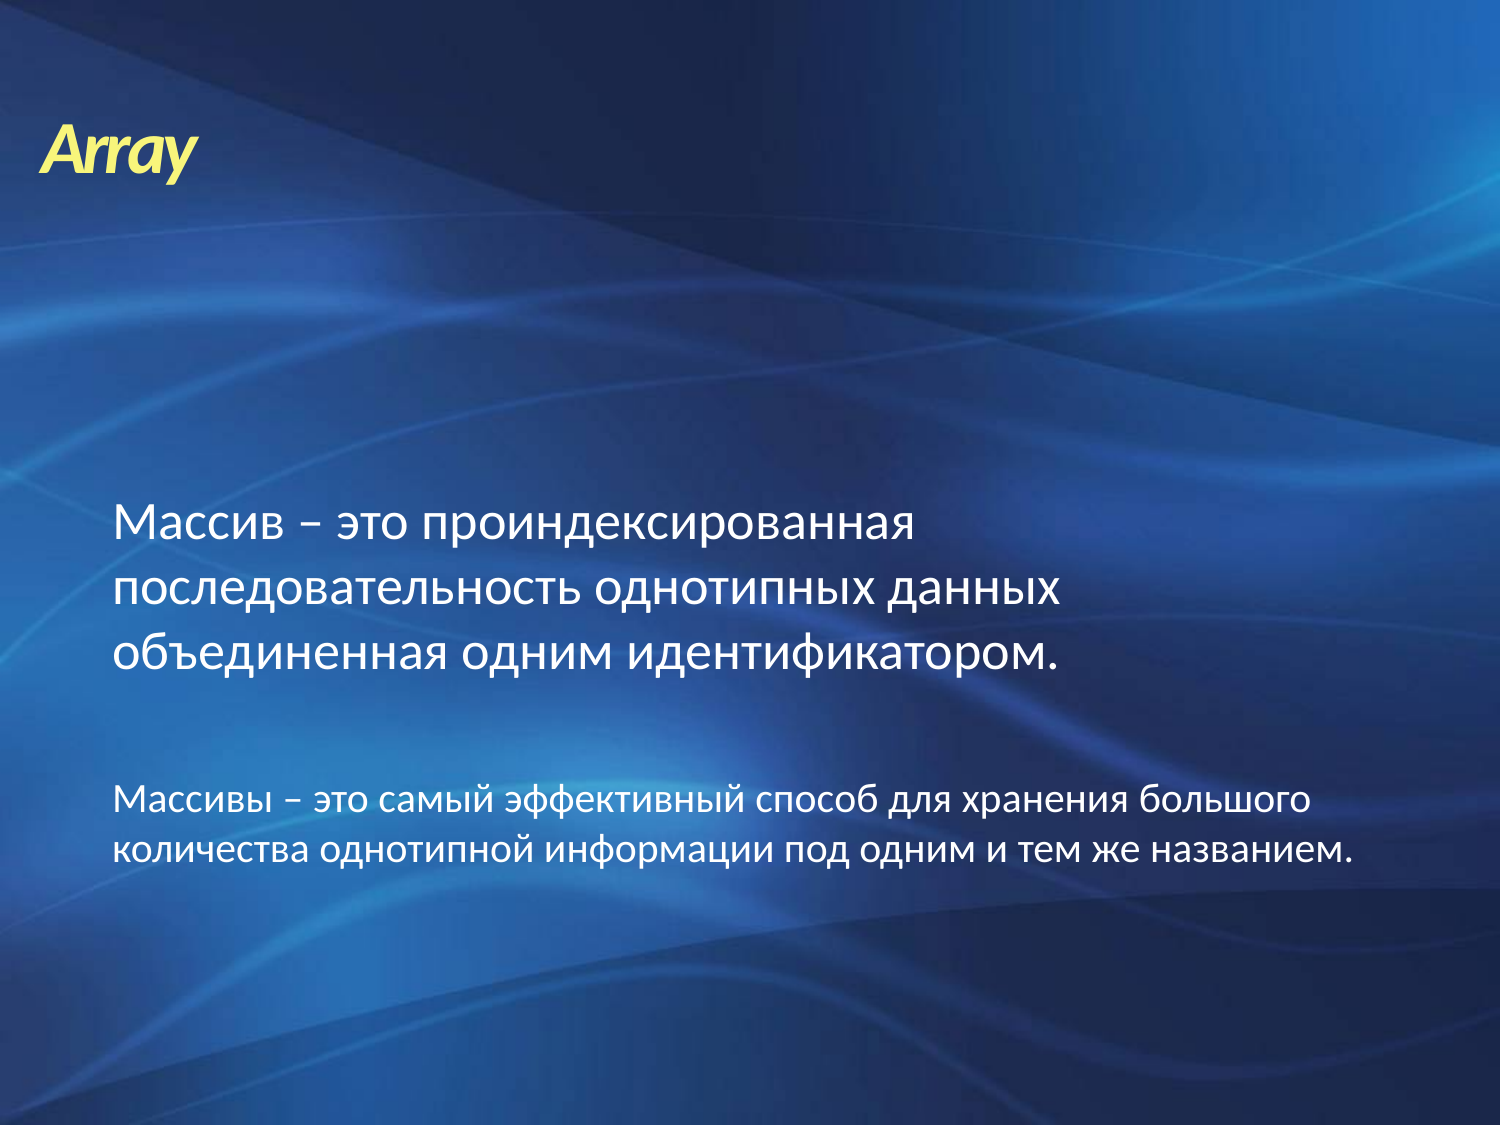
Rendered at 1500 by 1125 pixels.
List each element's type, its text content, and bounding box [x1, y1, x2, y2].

text_box Массив – это проиндексированная последовательность однотипных данных объединенная одним идентификатором. Массивы – это самый эффективный способ для хранения большого количества однотипной информации под одним и тем же названием. [100, 473, 1400, 883]
picture [0, 0, 1500, 1125]
list Array [41, 90, 1459, 209]
